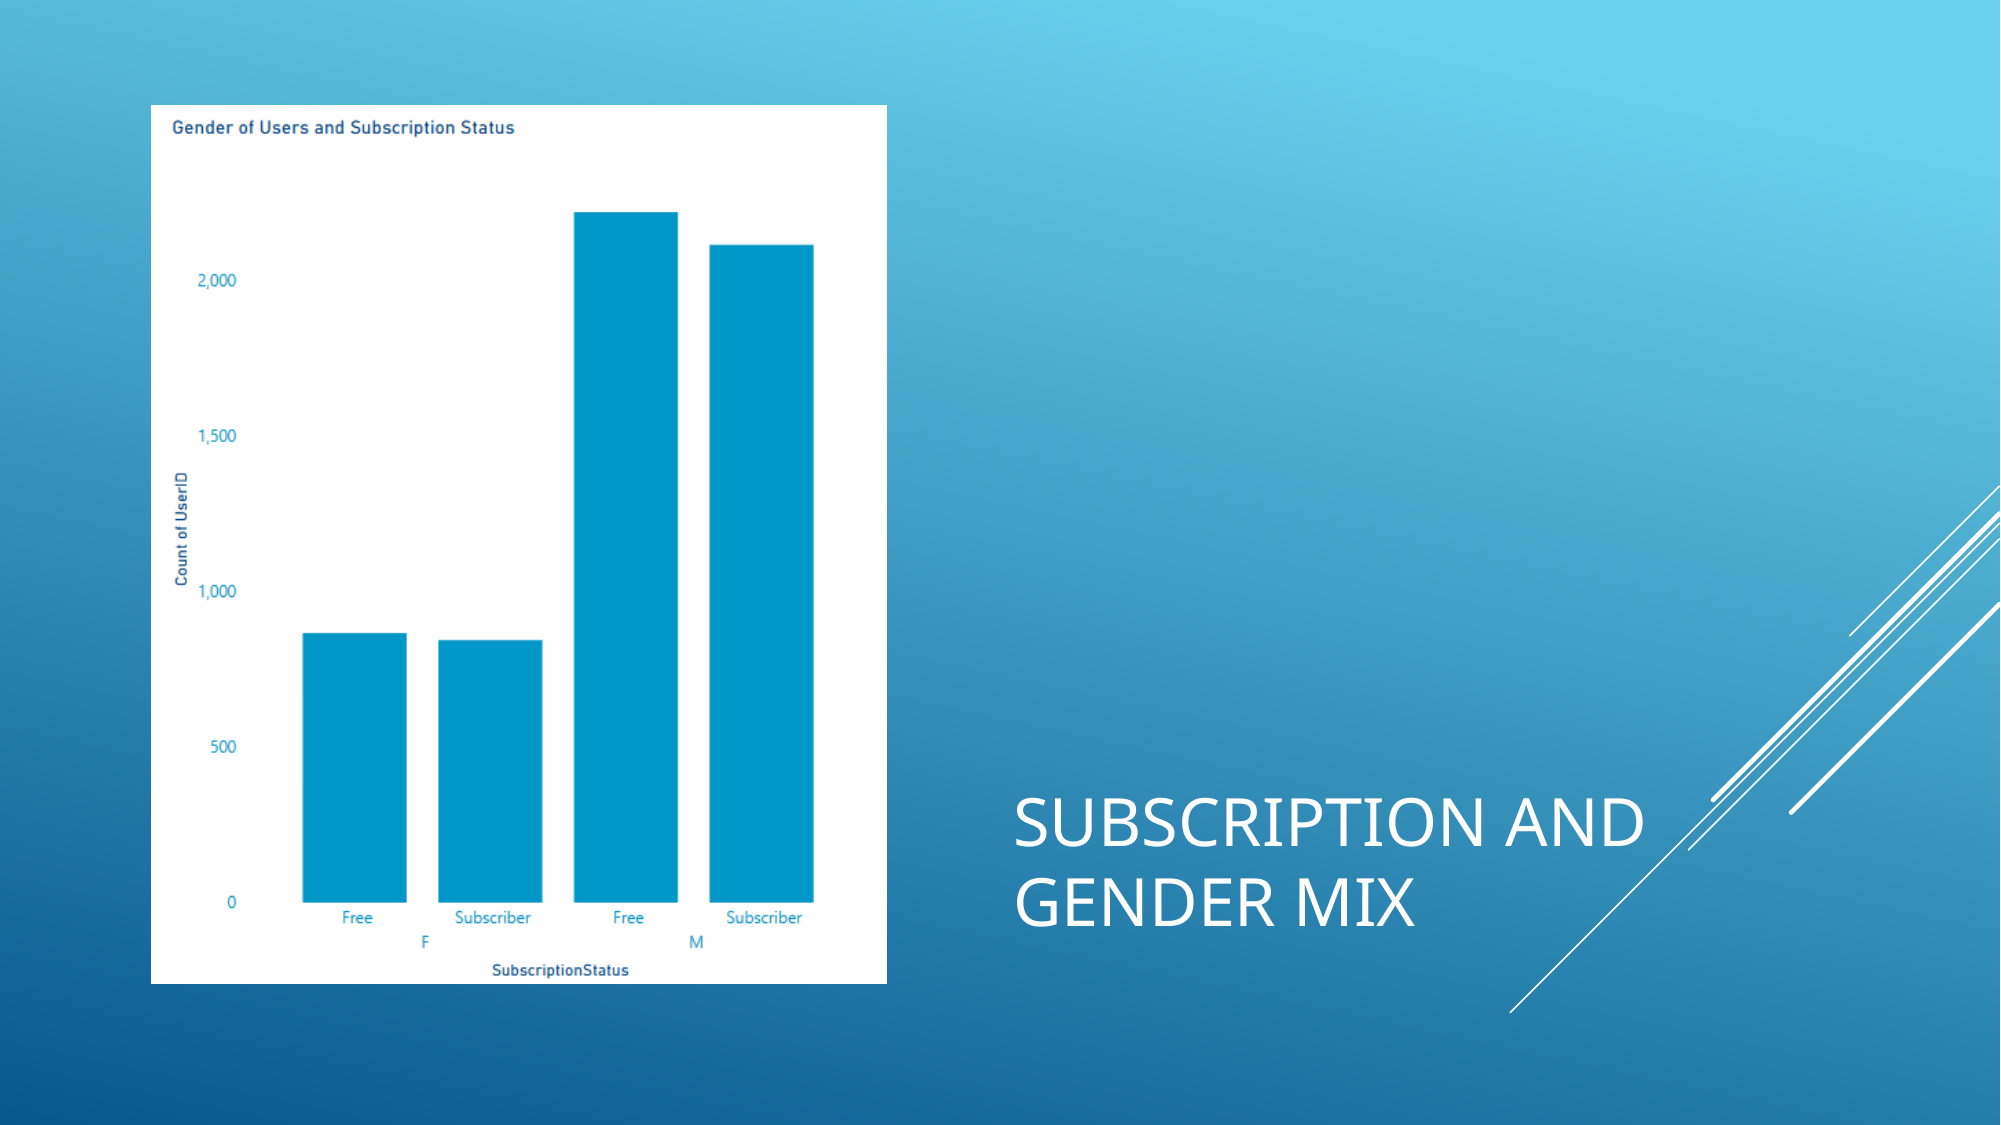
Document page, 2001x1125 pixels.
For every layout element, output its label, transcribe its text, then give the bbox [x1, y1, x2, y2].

picture [150, 105, 887, 984]
text_box [0, 0, 2000, 1125]
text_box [1510, 485, 2000, 1013]
title Subscription and Gender Mix [998, 736, 1510, 984]
